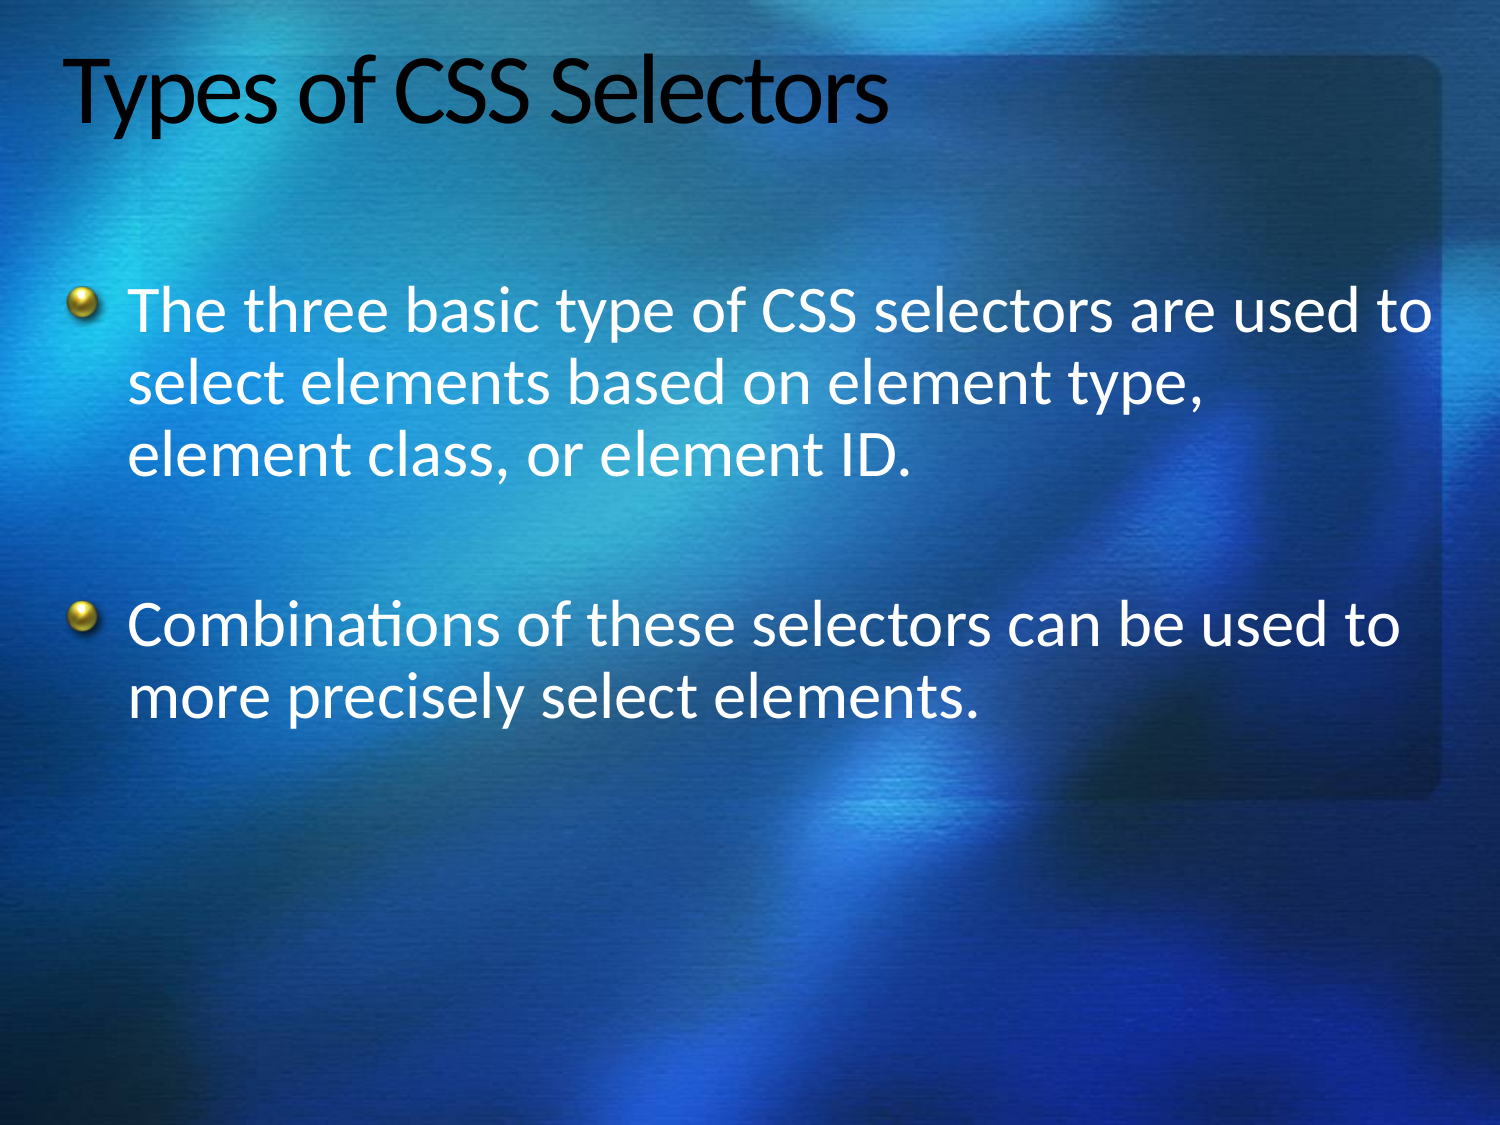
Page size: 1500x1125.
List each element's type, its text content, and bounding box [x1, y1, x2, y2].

picture [0, 0, 1500, 1125]
title Types of CSS Selectors [62, 37, 1438, 147]
list The three basic type of CSS selectors are used to select elements based on element type, element class, or element ID. Combinations of these selectors can be used to more precisely select elements. [62, 275, 1438, 744]
